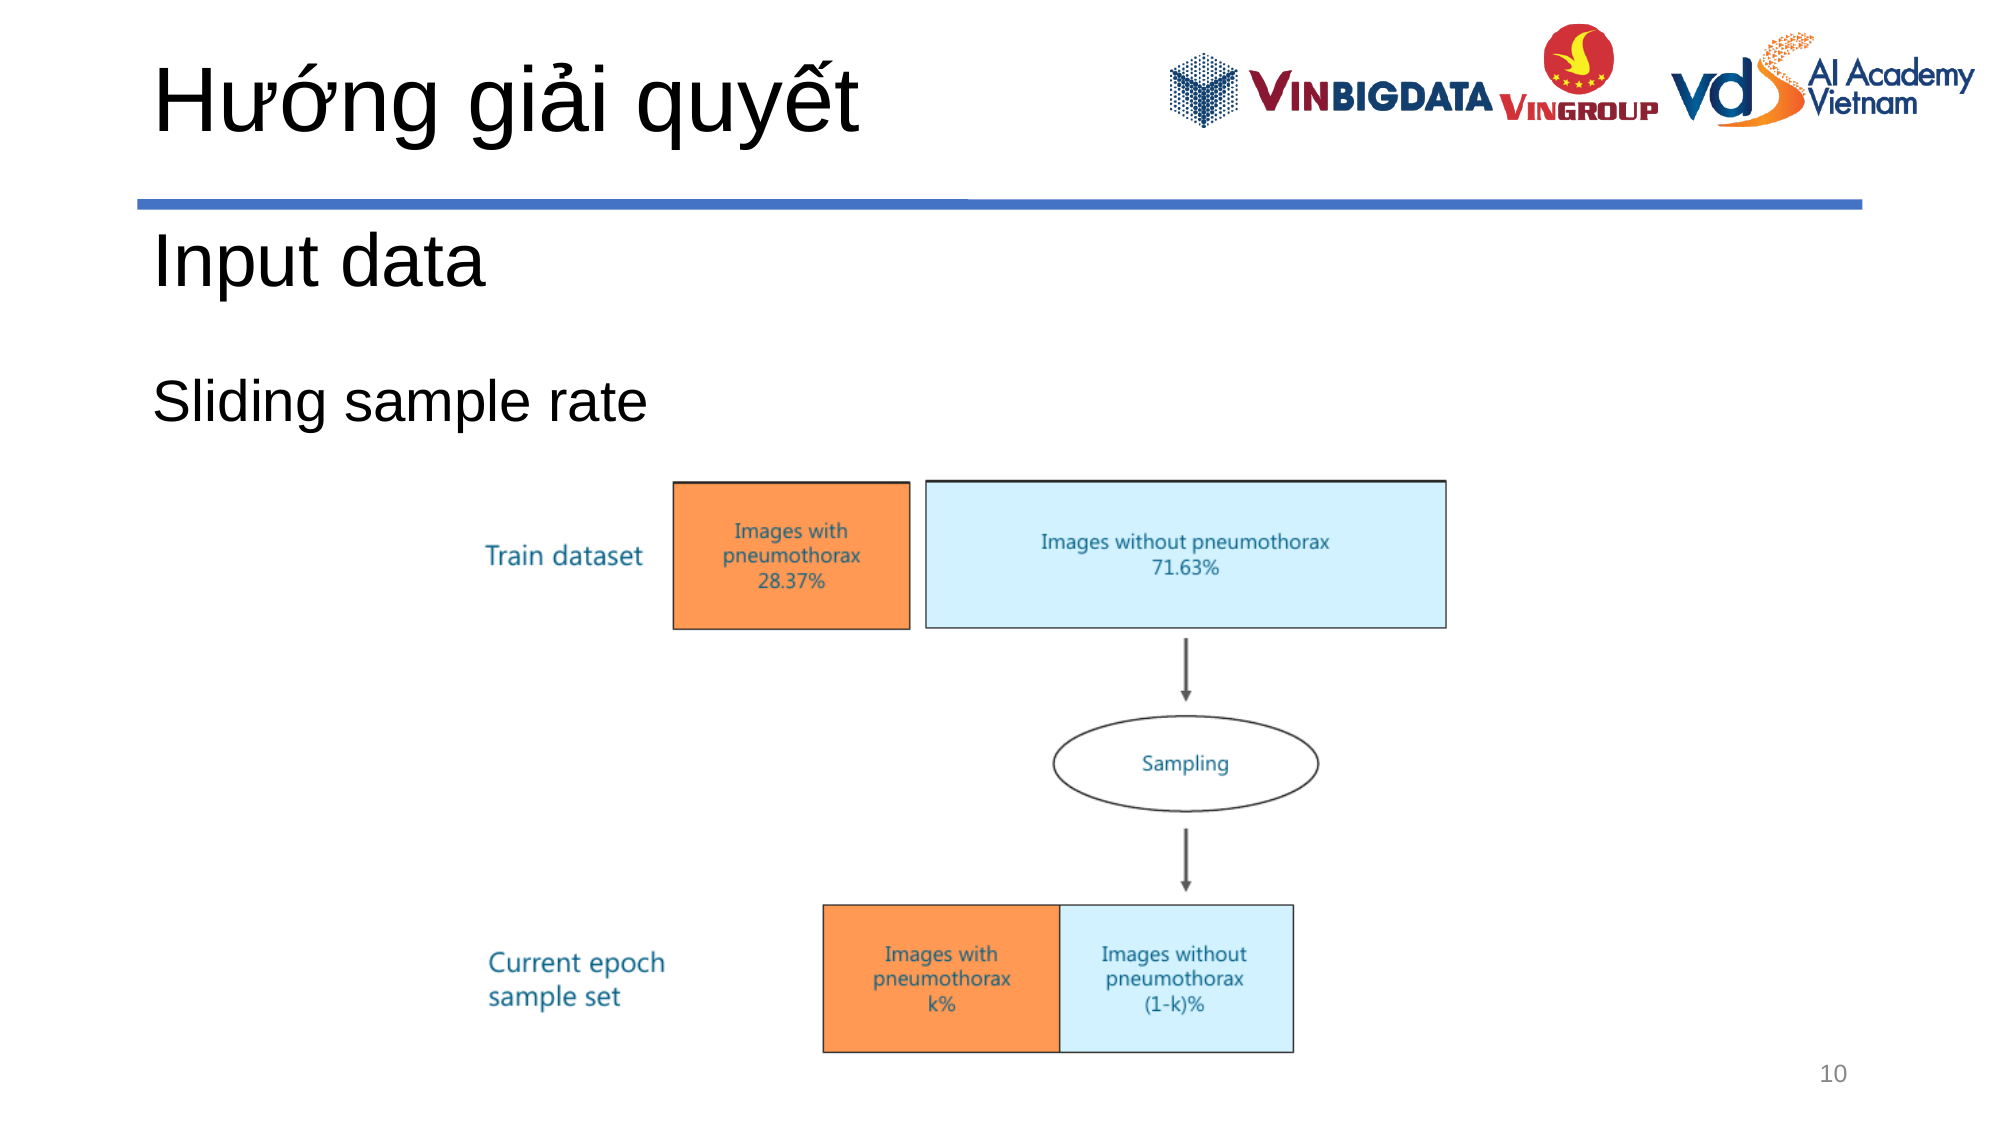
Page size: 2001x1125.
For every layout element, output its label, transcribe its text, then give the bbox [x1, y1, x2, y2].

picture [476, 475, 1455, 1060]
text_box Hướng giải quyết [137, 0, 1171, 204]
text_box Input data [138, 203, 1899, 399]
picture [1671, 32, 1975, 127]
picture [1171, 0, 1665, 158]
text_box Sliding sample rate [138, 355, 1827, 581]
text_box 10 [1412, 1042, 1863, 1103]
